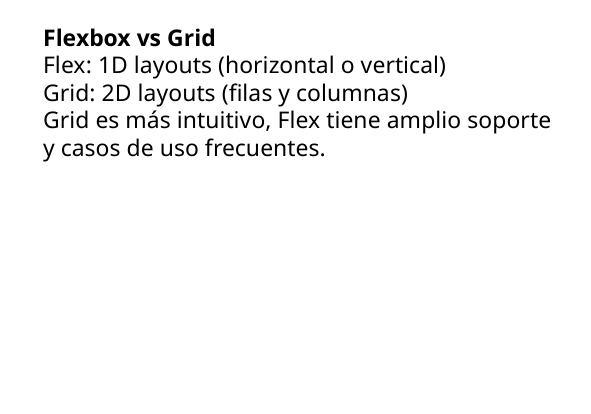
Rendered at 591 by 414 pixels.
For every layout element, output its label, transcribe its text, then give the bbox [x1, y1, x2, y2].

text_box Flexbox vs Grid Flex: 1D layouts (horizontal o vertical) Grid: 2D layouts (filas y columnas) Grid es más intuitivo, Flex tiene amplio soporte y casos de uso frecuentes. [28, 16, 571, 196]
